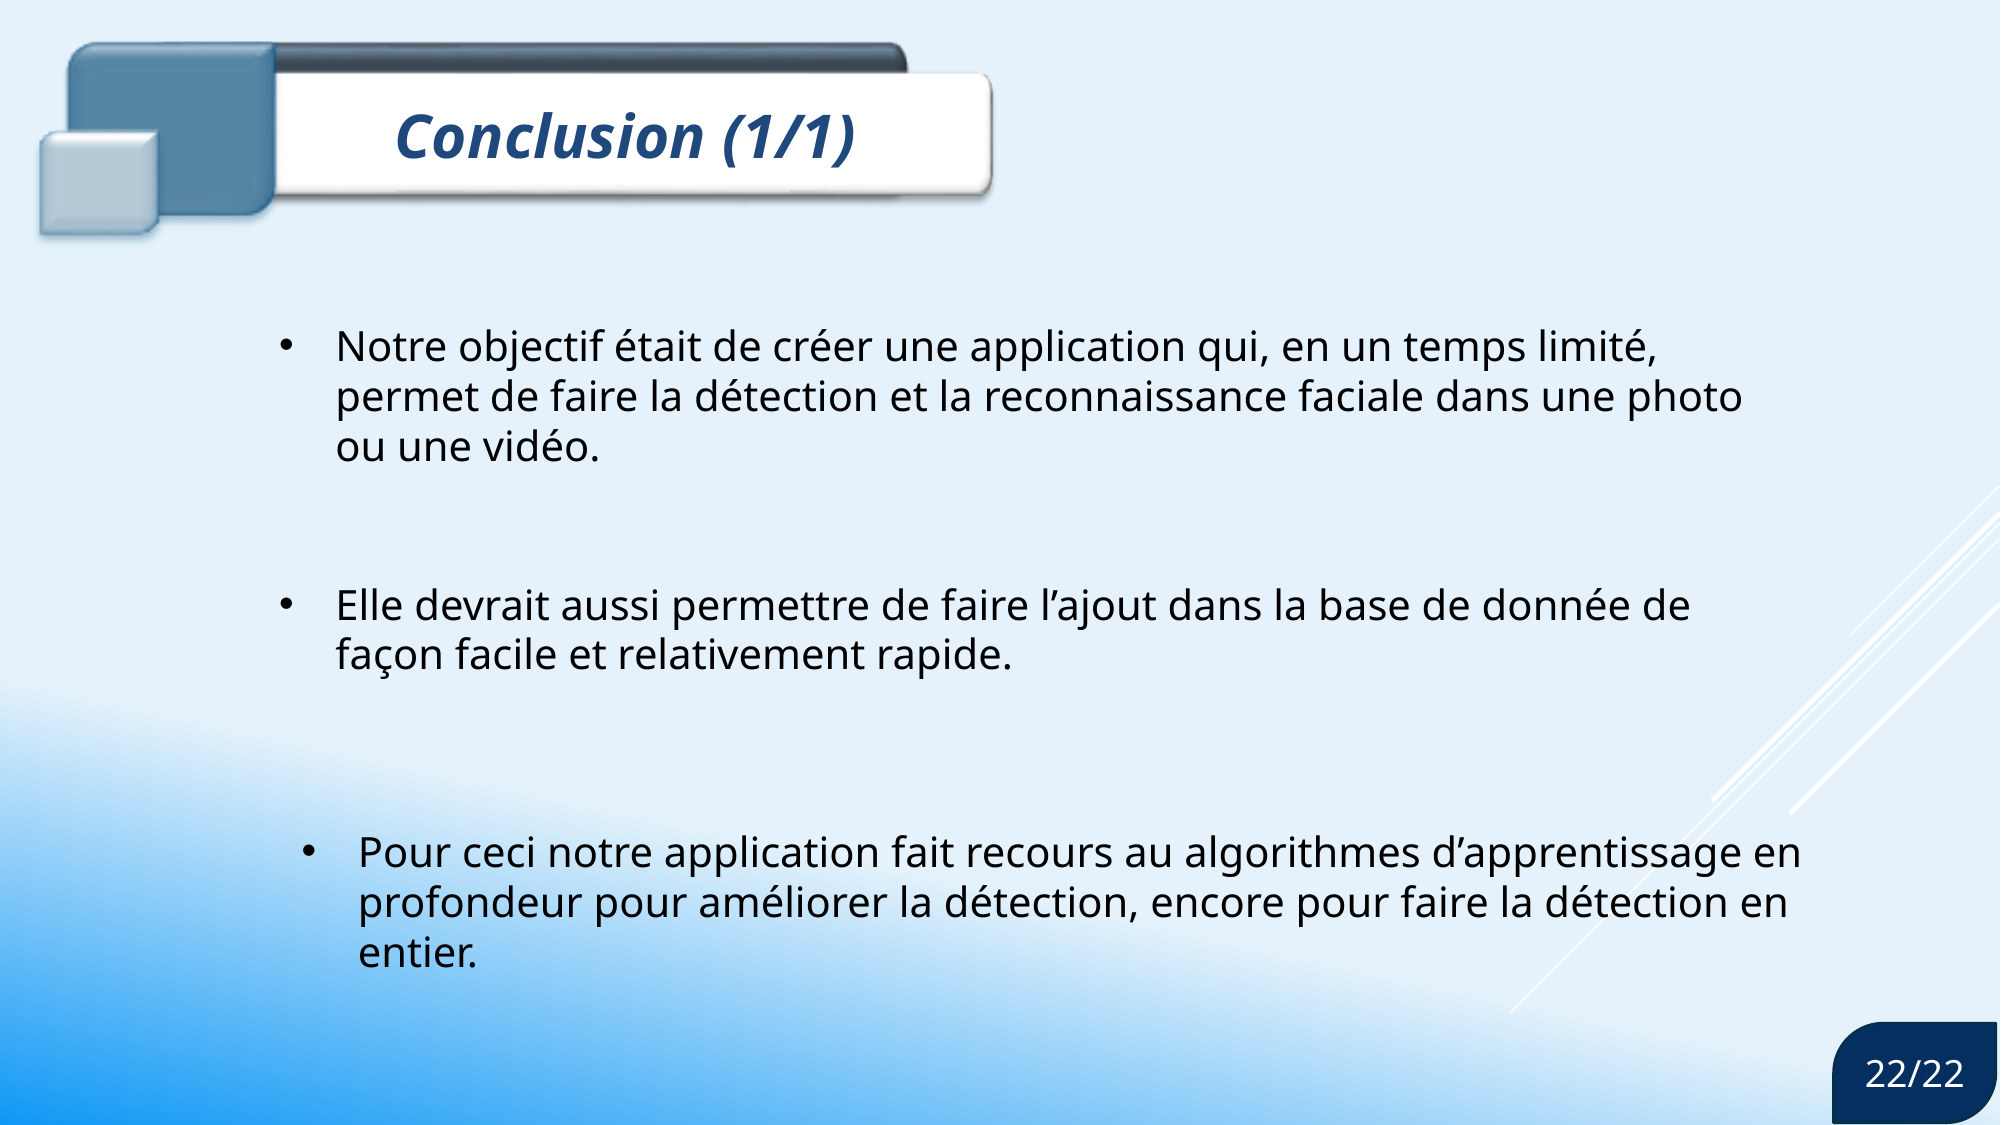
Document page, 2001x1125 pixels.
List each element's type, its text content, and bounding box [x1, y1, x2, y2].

text_box Notre objectif était de créer une application qui, en un temps limité, permet de faire la détection et la reconnaissance faciale dans une photo ou une vidéo. [264, 312, 1813, 478]
text_box 22/22 [1832, 1021, 1998, 1125]
text_box [255, 24, 1000, 298]
text_box [26, 125, 172, 252]
text_box Elle devrait aussi permettre de faire l’ajout dans la base de donnée de façon facile et relativement rapide. [264, 570, 1813, 686]
text_box Pour ceci notre application fait recours au algorithmes d’apprentissage en profondeur pour améliorer la détection, encore pour faire la détection en entier. [286, 818, 1836, 983]
text_box [57, 39, 287, 233]
text_box Conclusion (1/1) [287, 96, 985, 171]
